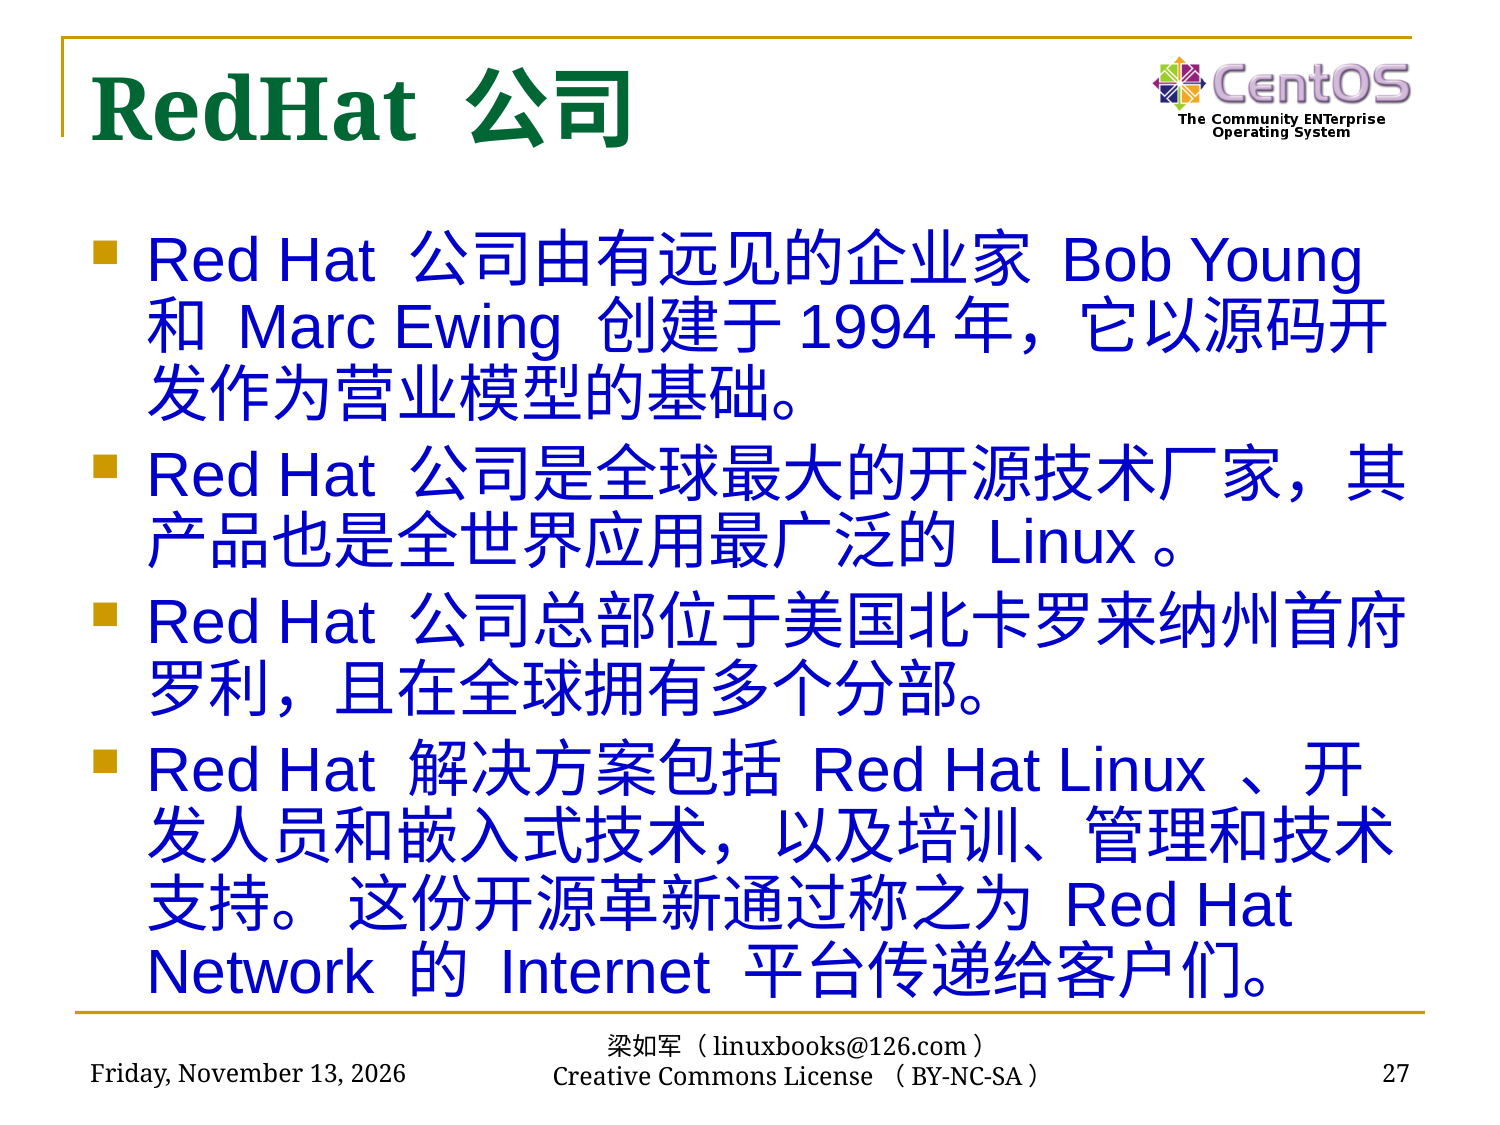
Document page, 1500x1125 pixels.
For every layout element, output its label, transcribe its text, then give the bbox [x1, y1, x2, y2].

slide_number 27 [1074, 1023, 1426, 1100]
title RedHat 公司 [75, 45, 1425, 220]
footer 梁如军（linuxbooks@126.com） Creative Commons License（BY-NC-SA） [359, 1022, 1247, 1099]
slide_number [74, 1023, 426, 1100]
list Red Hat 公司由有远见的企业家 Bob Young 和 Marc Ewing 创建于1994年，它以源码开发作为营业模型的基础。 Red Hat 公司是全球最大的开源技术厂家，其产品也是全世界应用最广泛的 Linux。 Red Hat 公司总部位于美国北卡罗来纳州首府罗利，且在全球拥有多个分部。 Red Hat 解决方案包括 Red Hat Linux 、开发人员和嵌入式技术，以及培训、管理和技术支持。 这份开源革新通过称之为 Red Hat Network 的 Internet 平台传递给客户们。 [75, 220, 1425, 1006]
